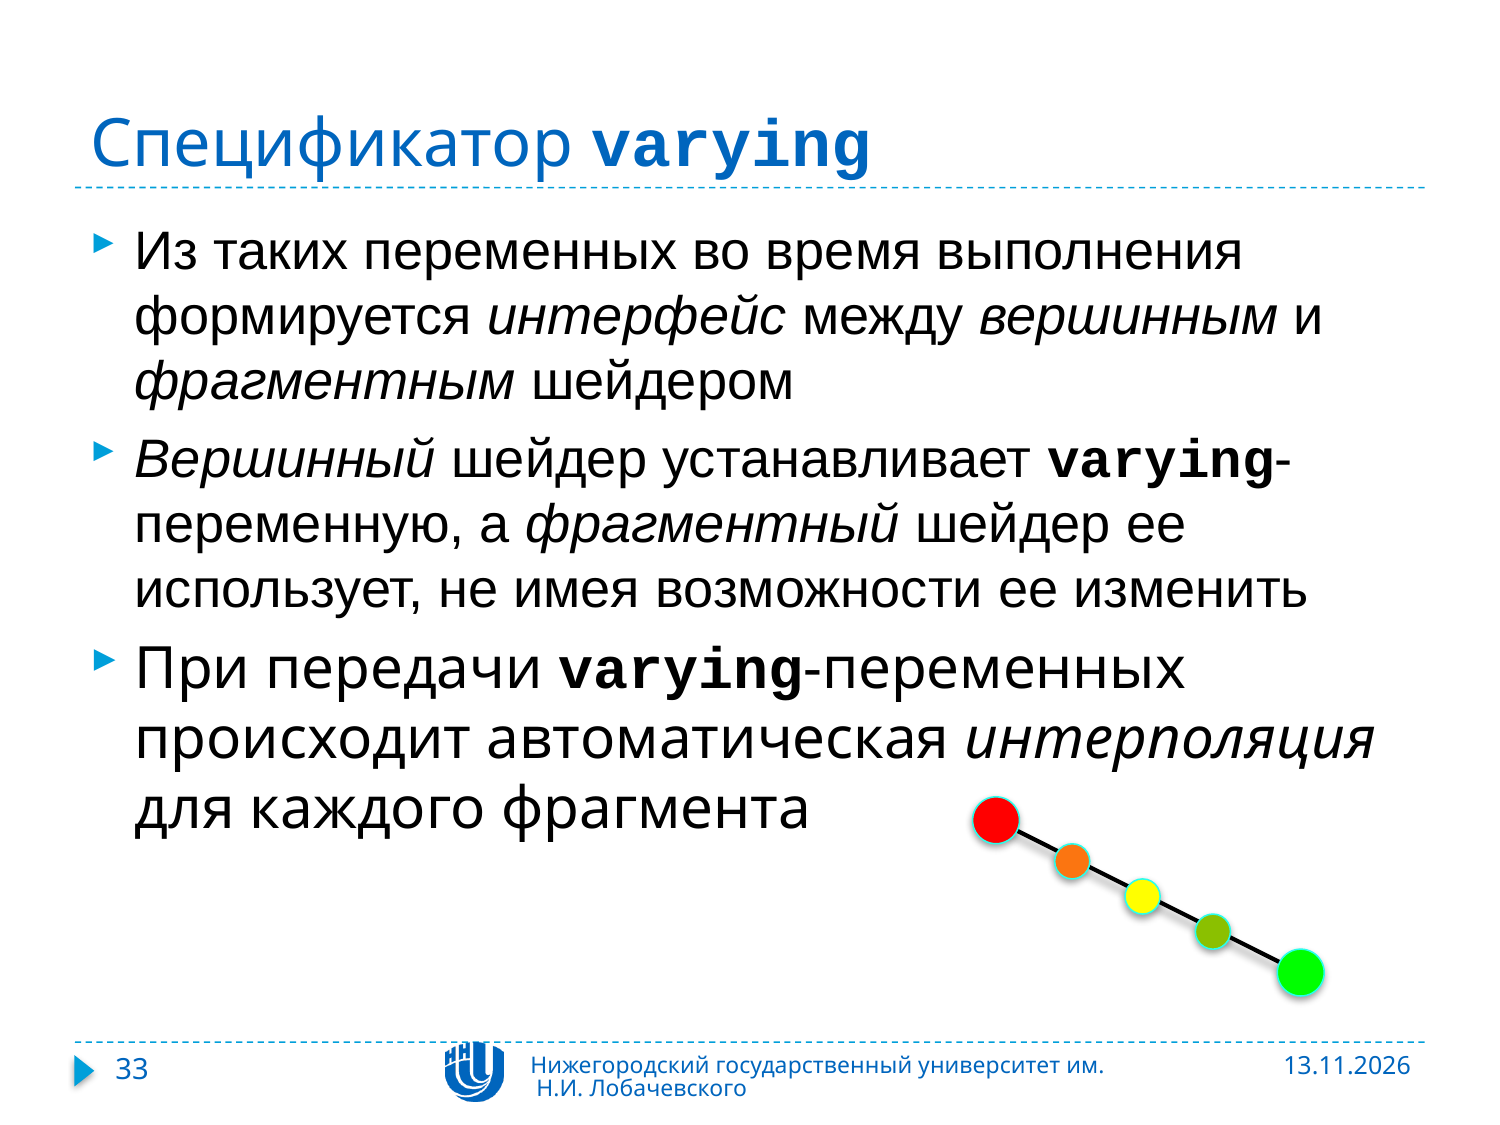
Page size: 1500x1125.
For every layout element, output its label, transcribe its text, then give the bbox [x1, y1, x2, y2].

footer Нижегородский государственный университет им. Н.И. Лобачевского [515, 1042, 1125, 1103]
slide_number 33 [100, 1042, 426, 1103]
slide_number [1265, 1042, 1426, 1103]
picture [445, 1041, 504, 1102]
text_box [972, 796, 1325, 997]
list Из таких переменных во время выполнения формируется интерфейс между вершинным и фрагментным шейдером Вершинный шейдер устанавливает varying-переменную, а фрагментный шейдер ее использует, не имея возможности ее изменить При передачи varying-переменных происходит автоматическая интерполяция для каждого фрагмента [74, 207, 1426, 1012]
title Спецификатор varying [74, 24, 1426, 188]
